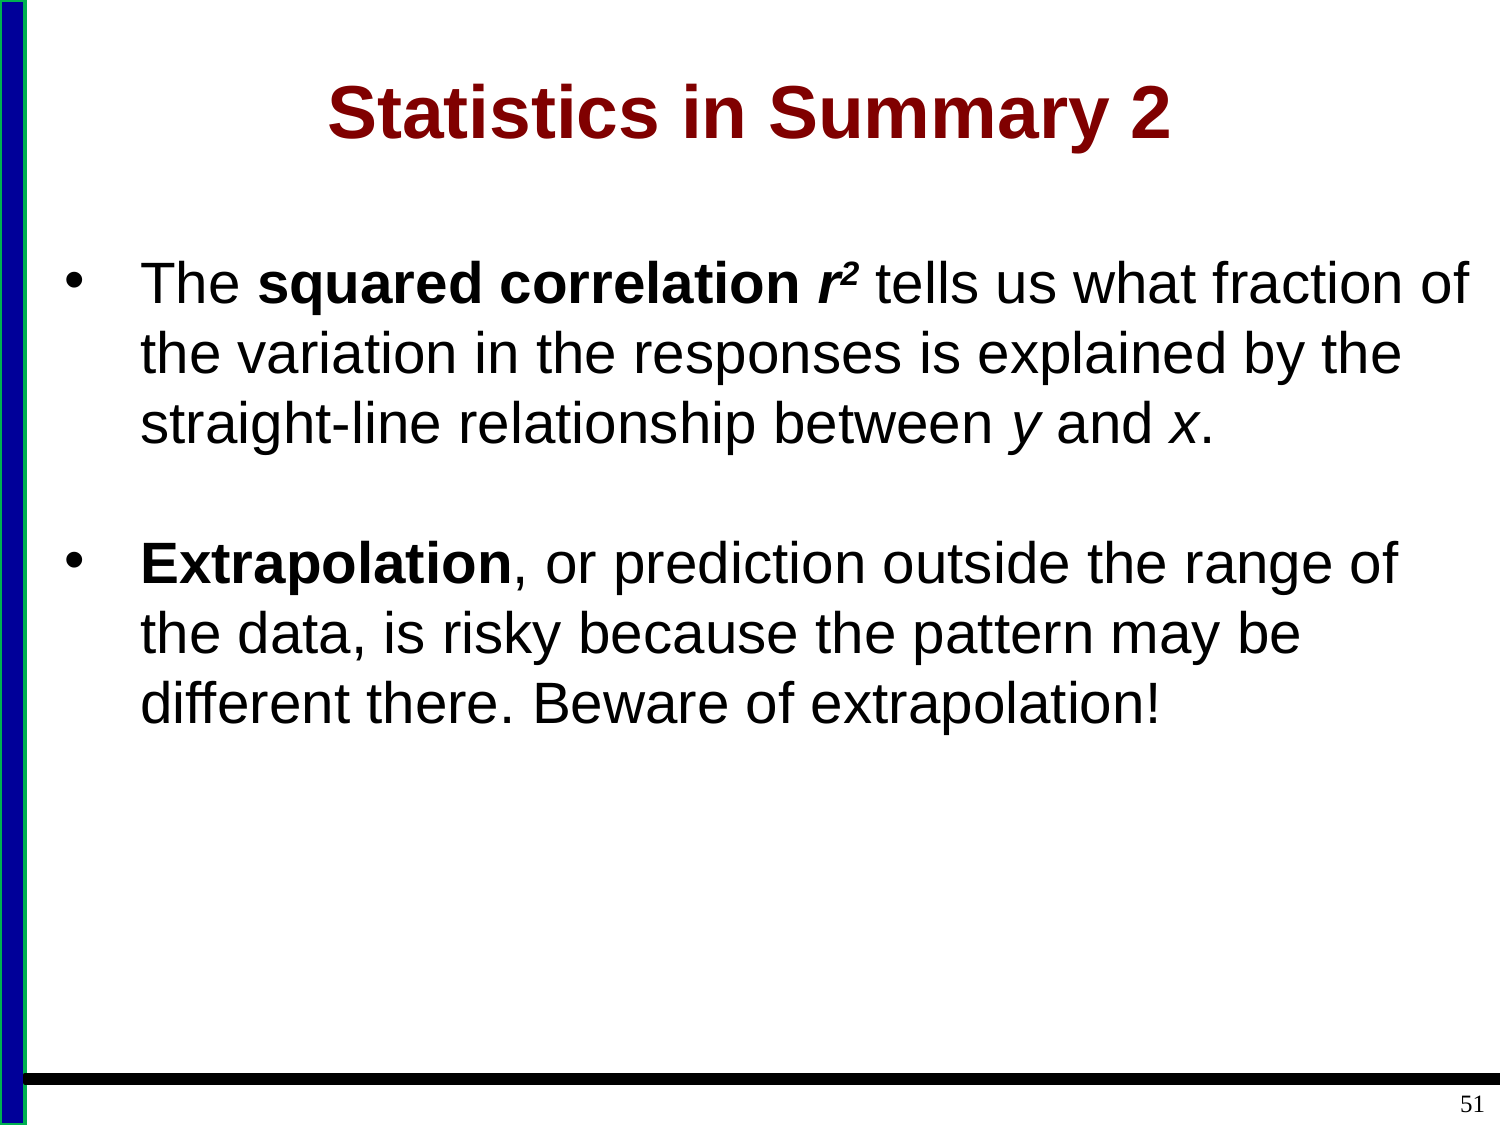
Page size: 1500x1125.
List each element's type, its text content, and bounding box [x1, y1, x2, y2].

text_box The squared correlation r2 tells us what fraction of the variation in the responses is explained by the straight-line relationship between y and x. Extrapolation, or prediction outside the range of the data, is risky because the pattern may be different there. Beware of extrapolation! [49, 237, 1487, 743]
title Statistics in Summary 2 [74, 59, 1426, 237]
